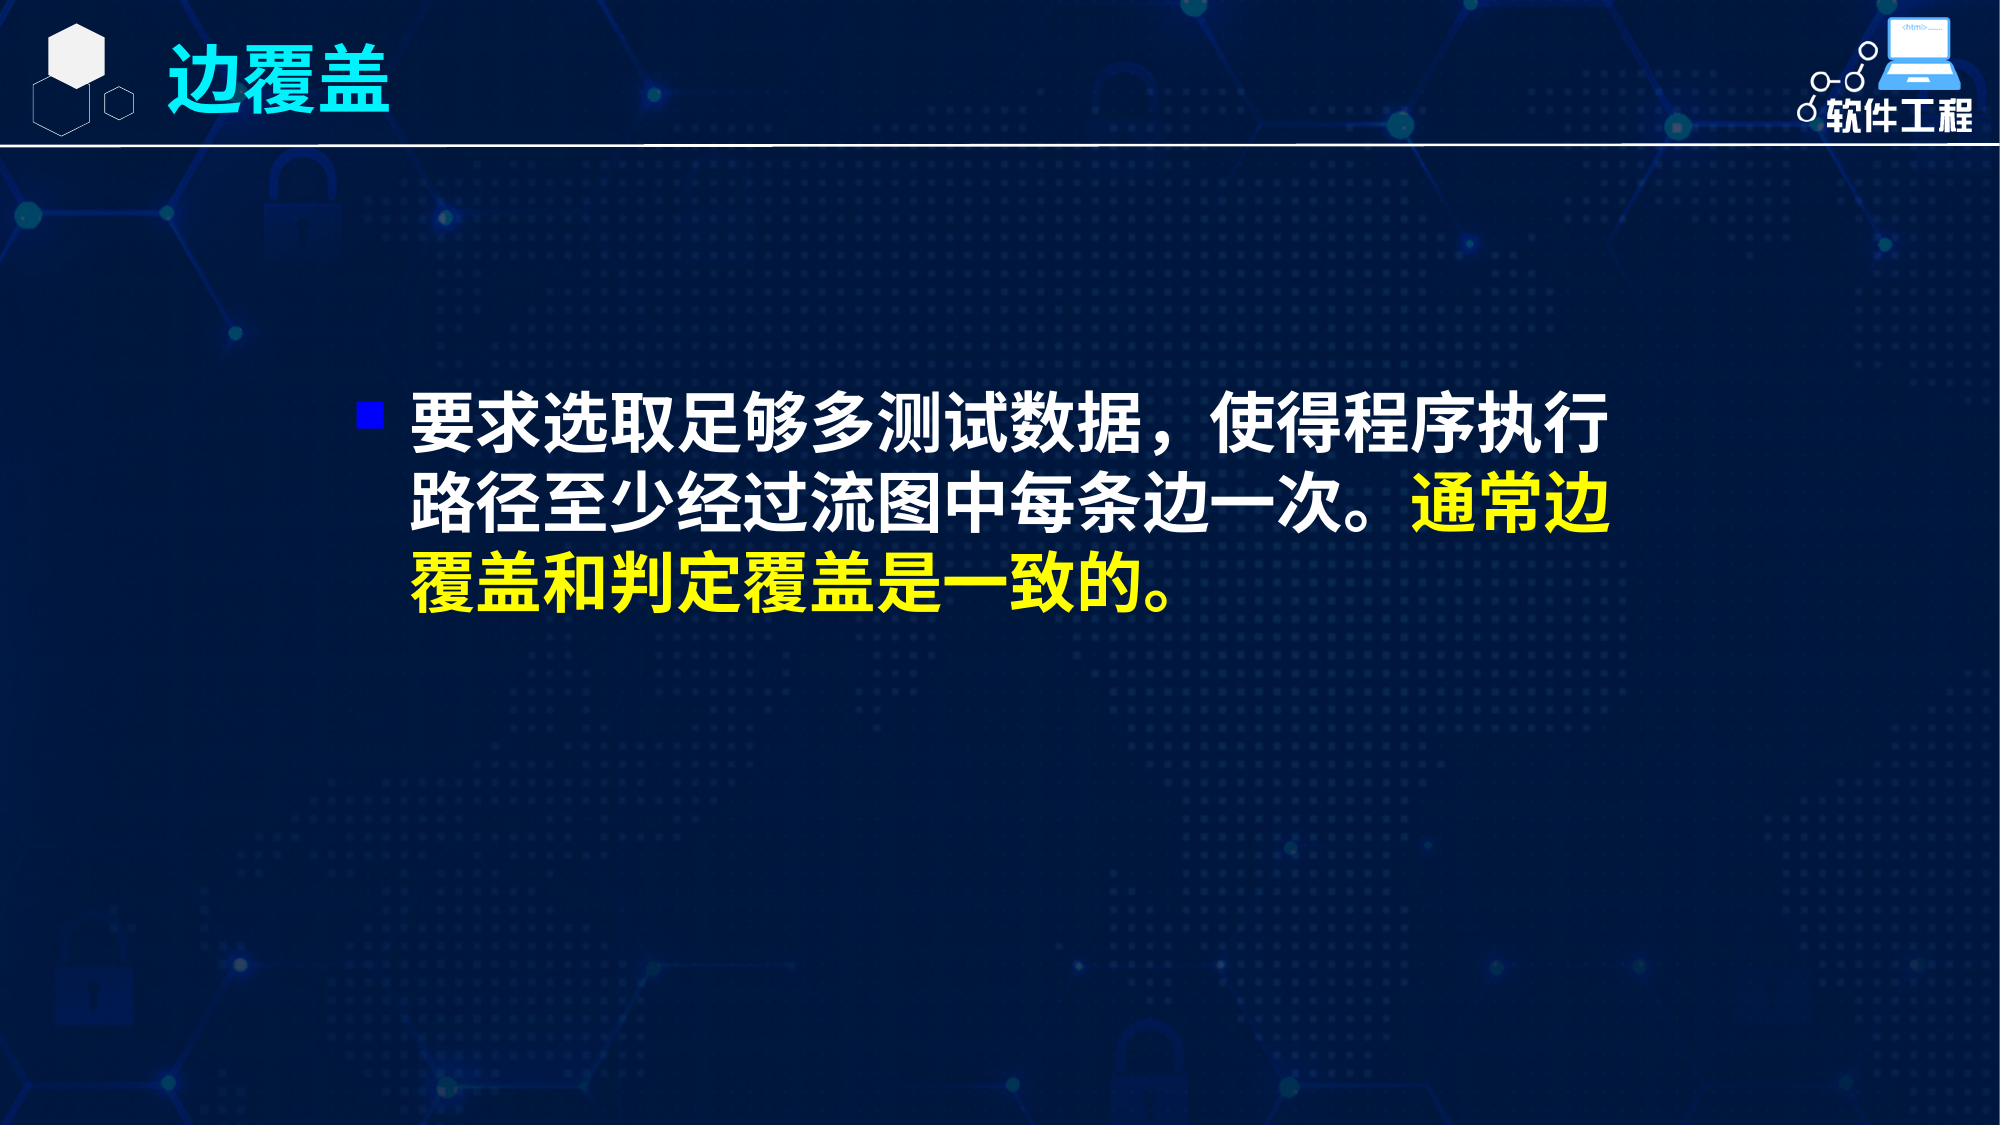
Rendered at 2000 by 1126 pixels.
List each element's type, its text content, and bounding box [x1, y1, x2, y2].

text_box 边覆盖 [149, 19, 1500, 136]
picture [0, 0, 2000, 145]
picture [0, 146, 2000, 1125]
text_box 要求选取足够多测试数据，使得程序执行路径至少经过流图中每条边一次。通常边覆盖和判定覆盖是一致的。 [338, 373, 1689, 669]
